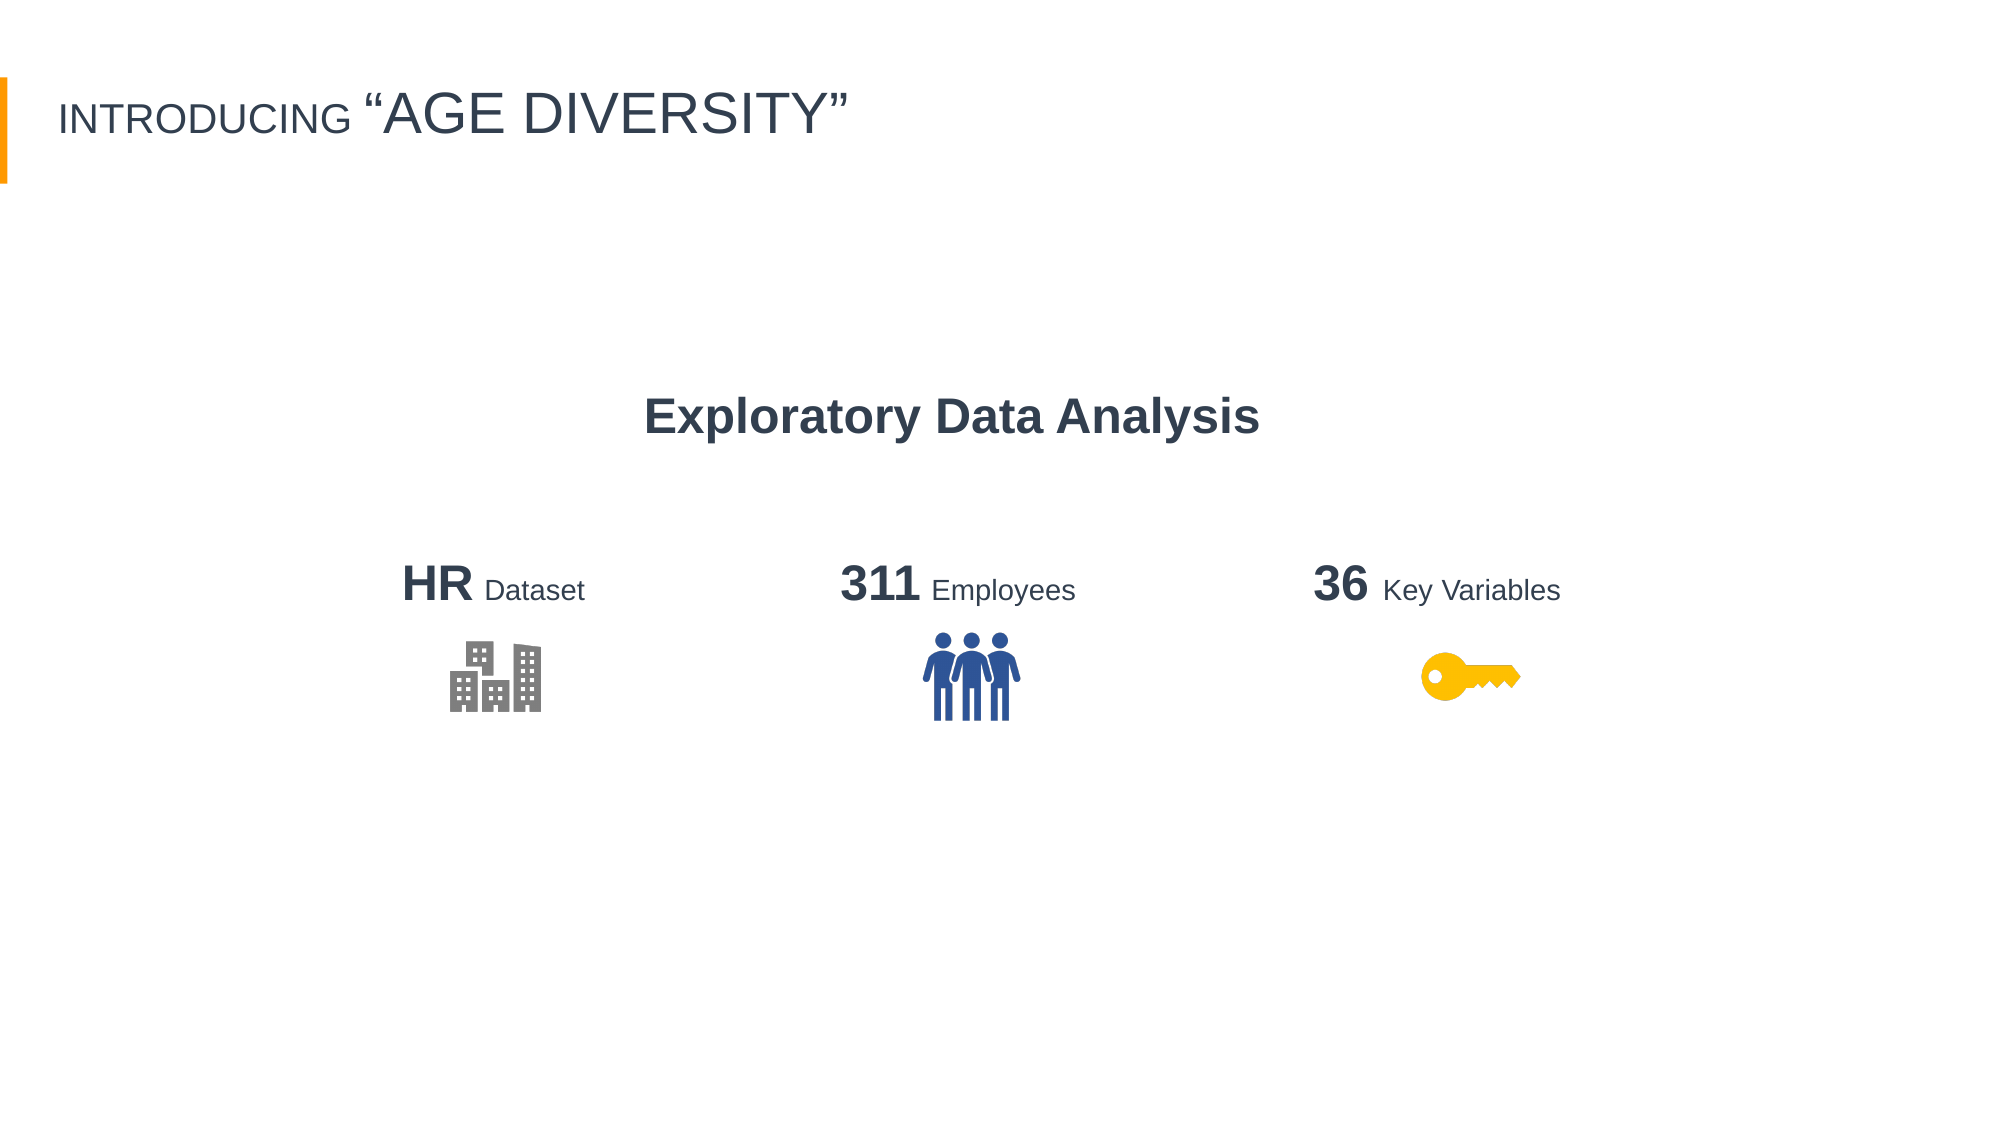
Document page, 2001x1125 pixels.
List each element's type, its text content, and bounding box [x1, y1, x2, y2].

picture [917, 622, 1026, 731]
text_box 36 Key Variables [1298, 542, 1581, 618]
text_box [0, 77, 8, 184]
text_box Exploratory Data Analysis [628, 376, 1296, 452]
text_box HR Dataset [386, 542, 604, 618]
picture [440, 622, 550, 732]
picture [1416, 622, 1525, 731]
text_box 311 Employees [825, 542, 1100, 618]
text_box INTRODUCING “AGE DIVERSITY” [42, 32, 948, 153]
